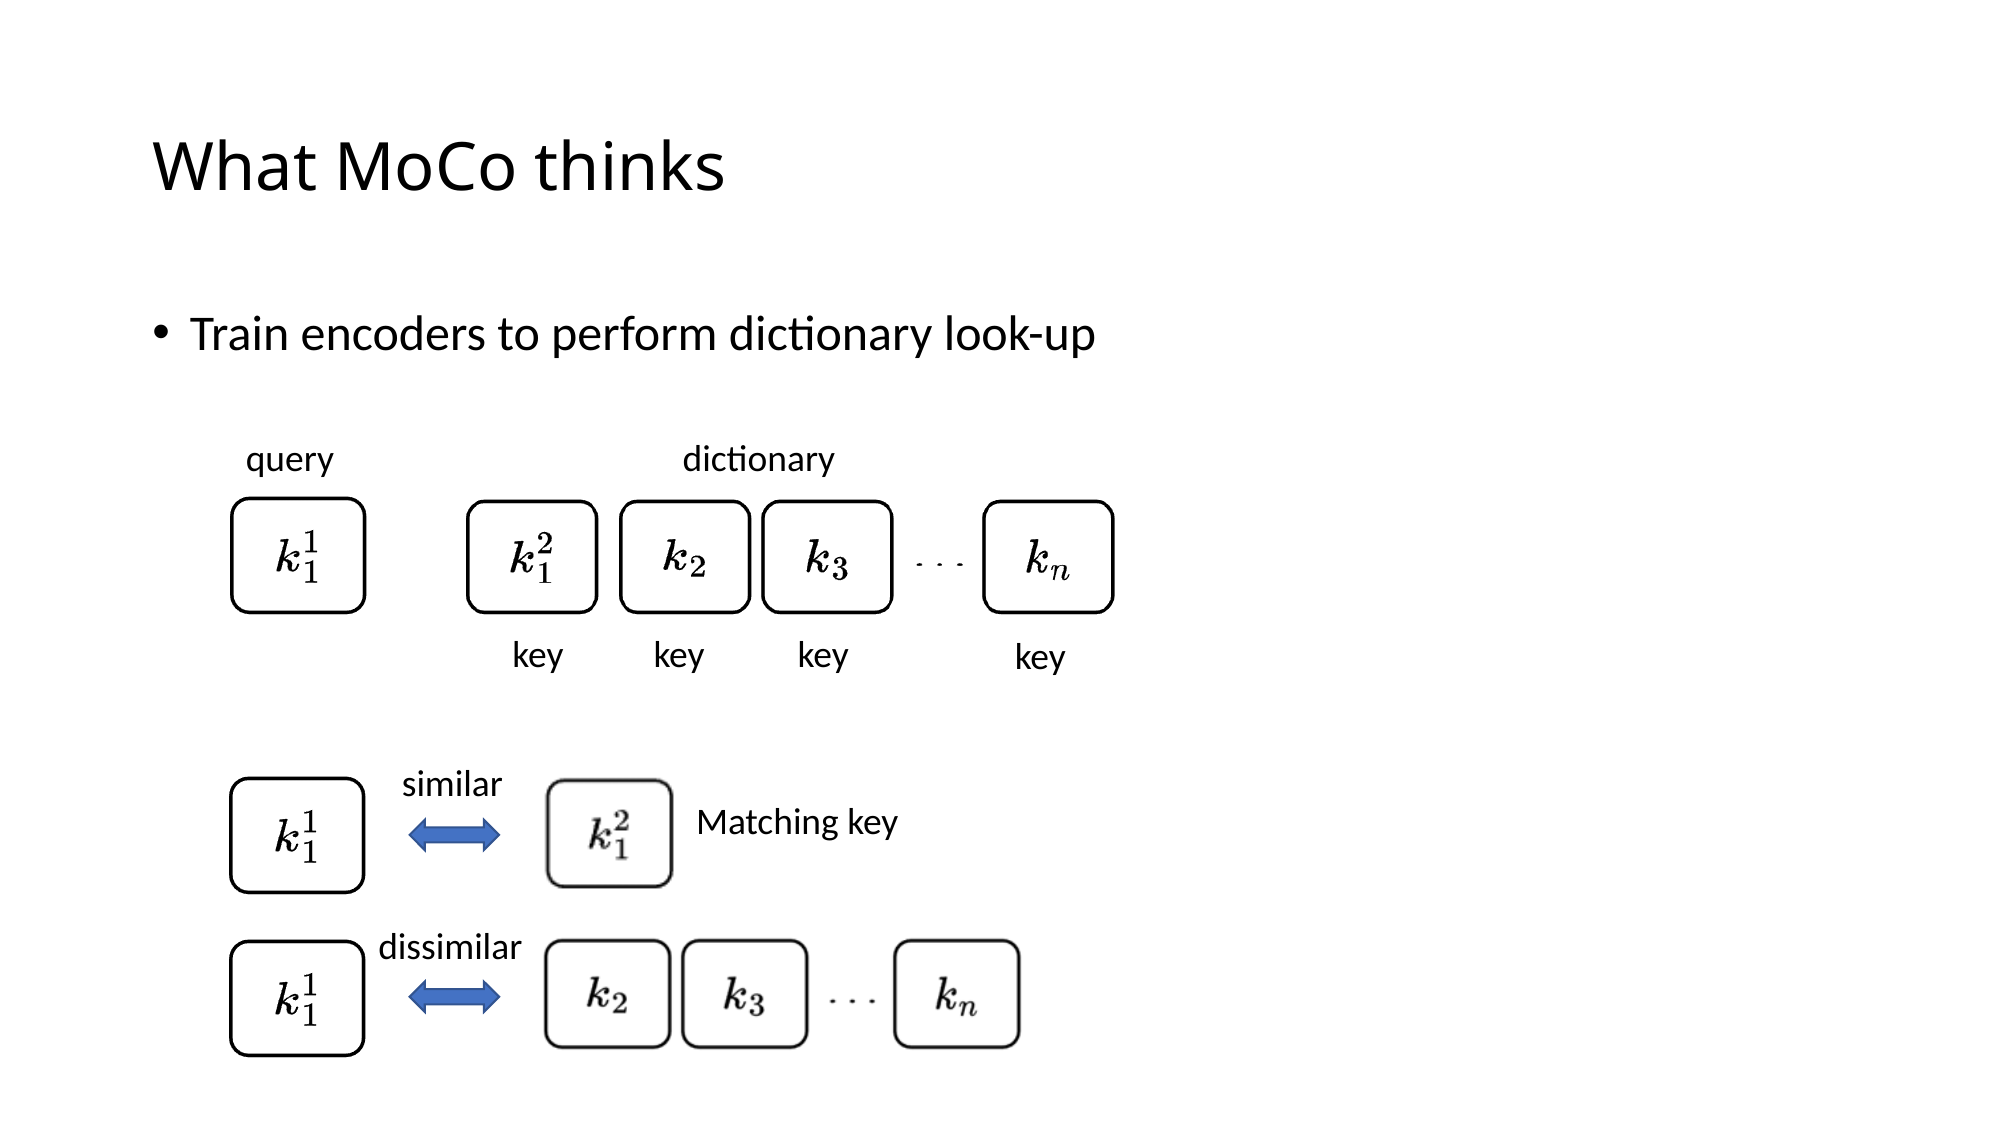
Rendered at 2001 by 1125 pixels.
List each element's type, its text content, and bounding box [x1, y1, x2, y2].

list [460, 495, 1121, 618]
picture [226, 773, 371, 897]
title What MoCo thinks [137, 59, 1863, 278]
picture [226, 936, 371, 1061]
text_box Train encoders to perform dictionary look-up [137, 299, 1863, 1014]
text_box dissimilar [363, 914, 572, 975]
picture [227, 493, 372, 617]
text_box Matching key [684, 789, 1063, 850]
text_box [408, 979, 501, 1015]
picture [538, 773, 684, 898]
text_box similar [387, 752, 596, 812]
text_box [408, 817, 501, 853]
picture [538, 931, 1026, 1056]
